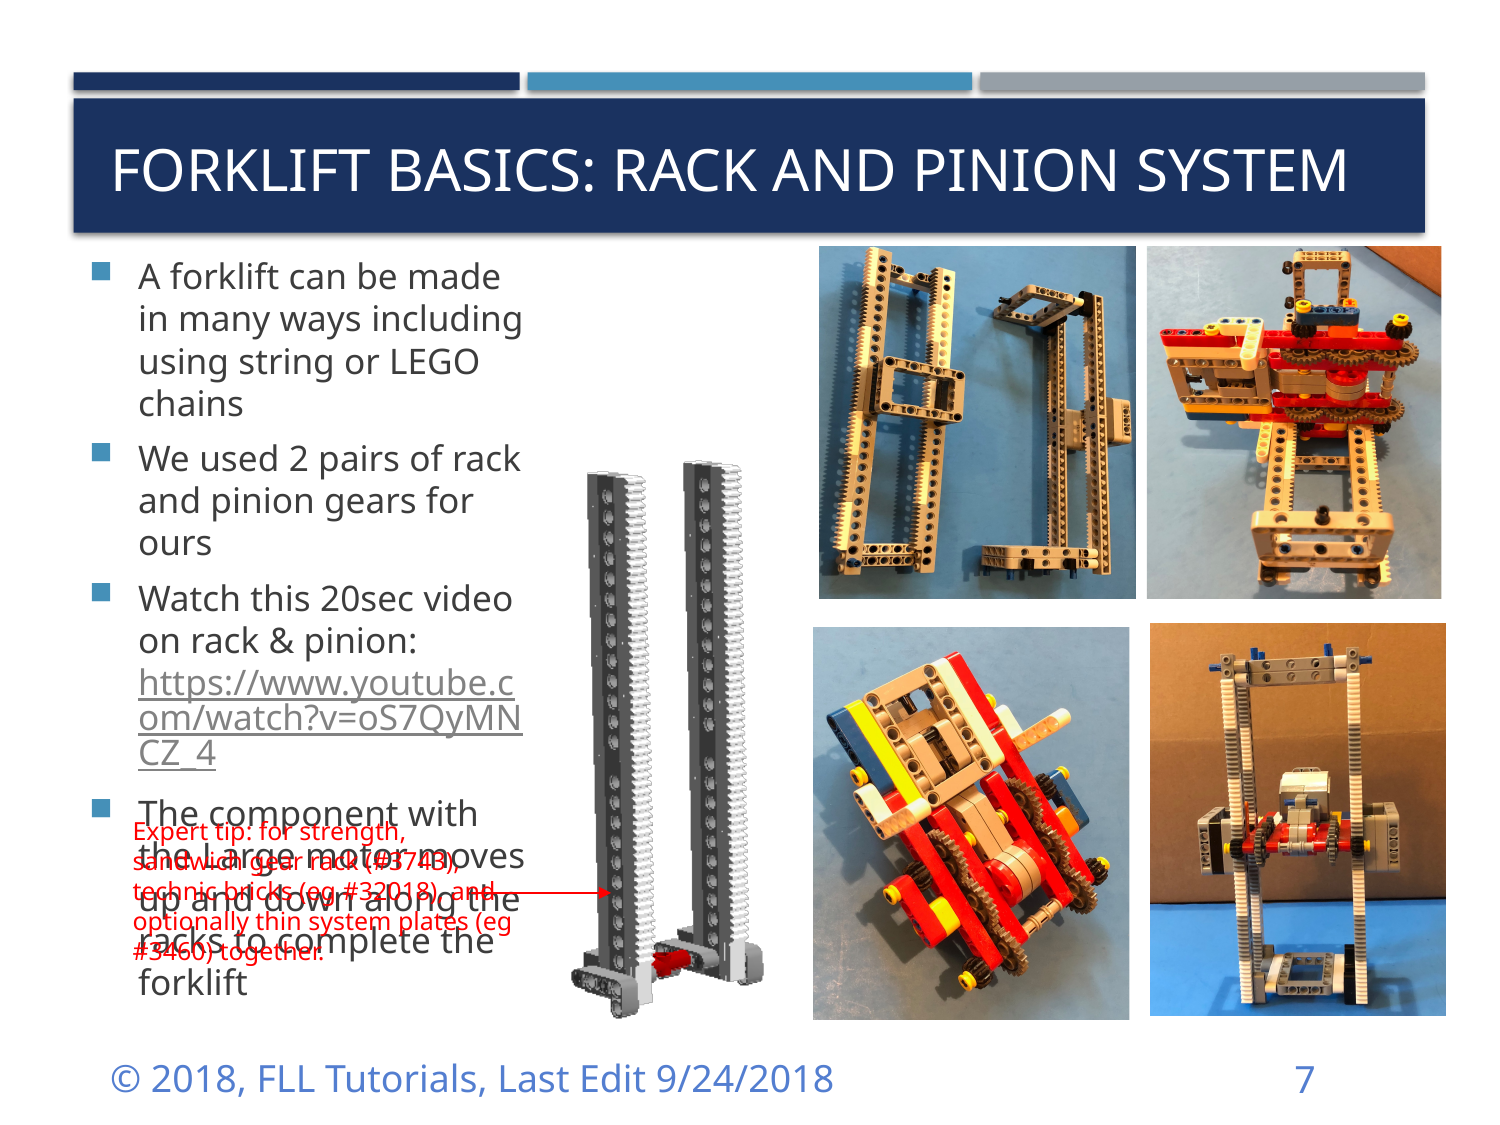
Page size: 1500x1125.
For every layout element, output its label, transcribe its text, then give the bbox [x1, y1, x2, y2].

footer © 2018, FLL Tutorials, Last Edit 9/24/2018 [95, 1047, 895, 1108]
picture [494, 403, 1130, 1049]
picture [1146, 246, 1442, 600]
slide_number 7 [1279, 1048, 1406, 1109]
picture [1150, 622, 1446, 1017]
picture [818, 246, 1136, 600]
list A forklift can be made in many ways including using string or LEGO chains We used 2 pairs of rack and pinion gears for ours Watch this 20sec video on rack & pinion: https://www.youtube.com/watch?v=oS7QyMNCZ_4 The component with the Large motor moves up and down along the racks to complete the forklift [73, 246, 543, 962]
title FORKLIFT BASICS: RACK AND PINION SYSTEM [95, 112, 1406, 211]
text_box Expert tip: for strength, sandwich gear rack (#3743), technic bricks (eg #32018), and optionally thin system plates (eg #3460) together. [117, 807, 488, 973]
